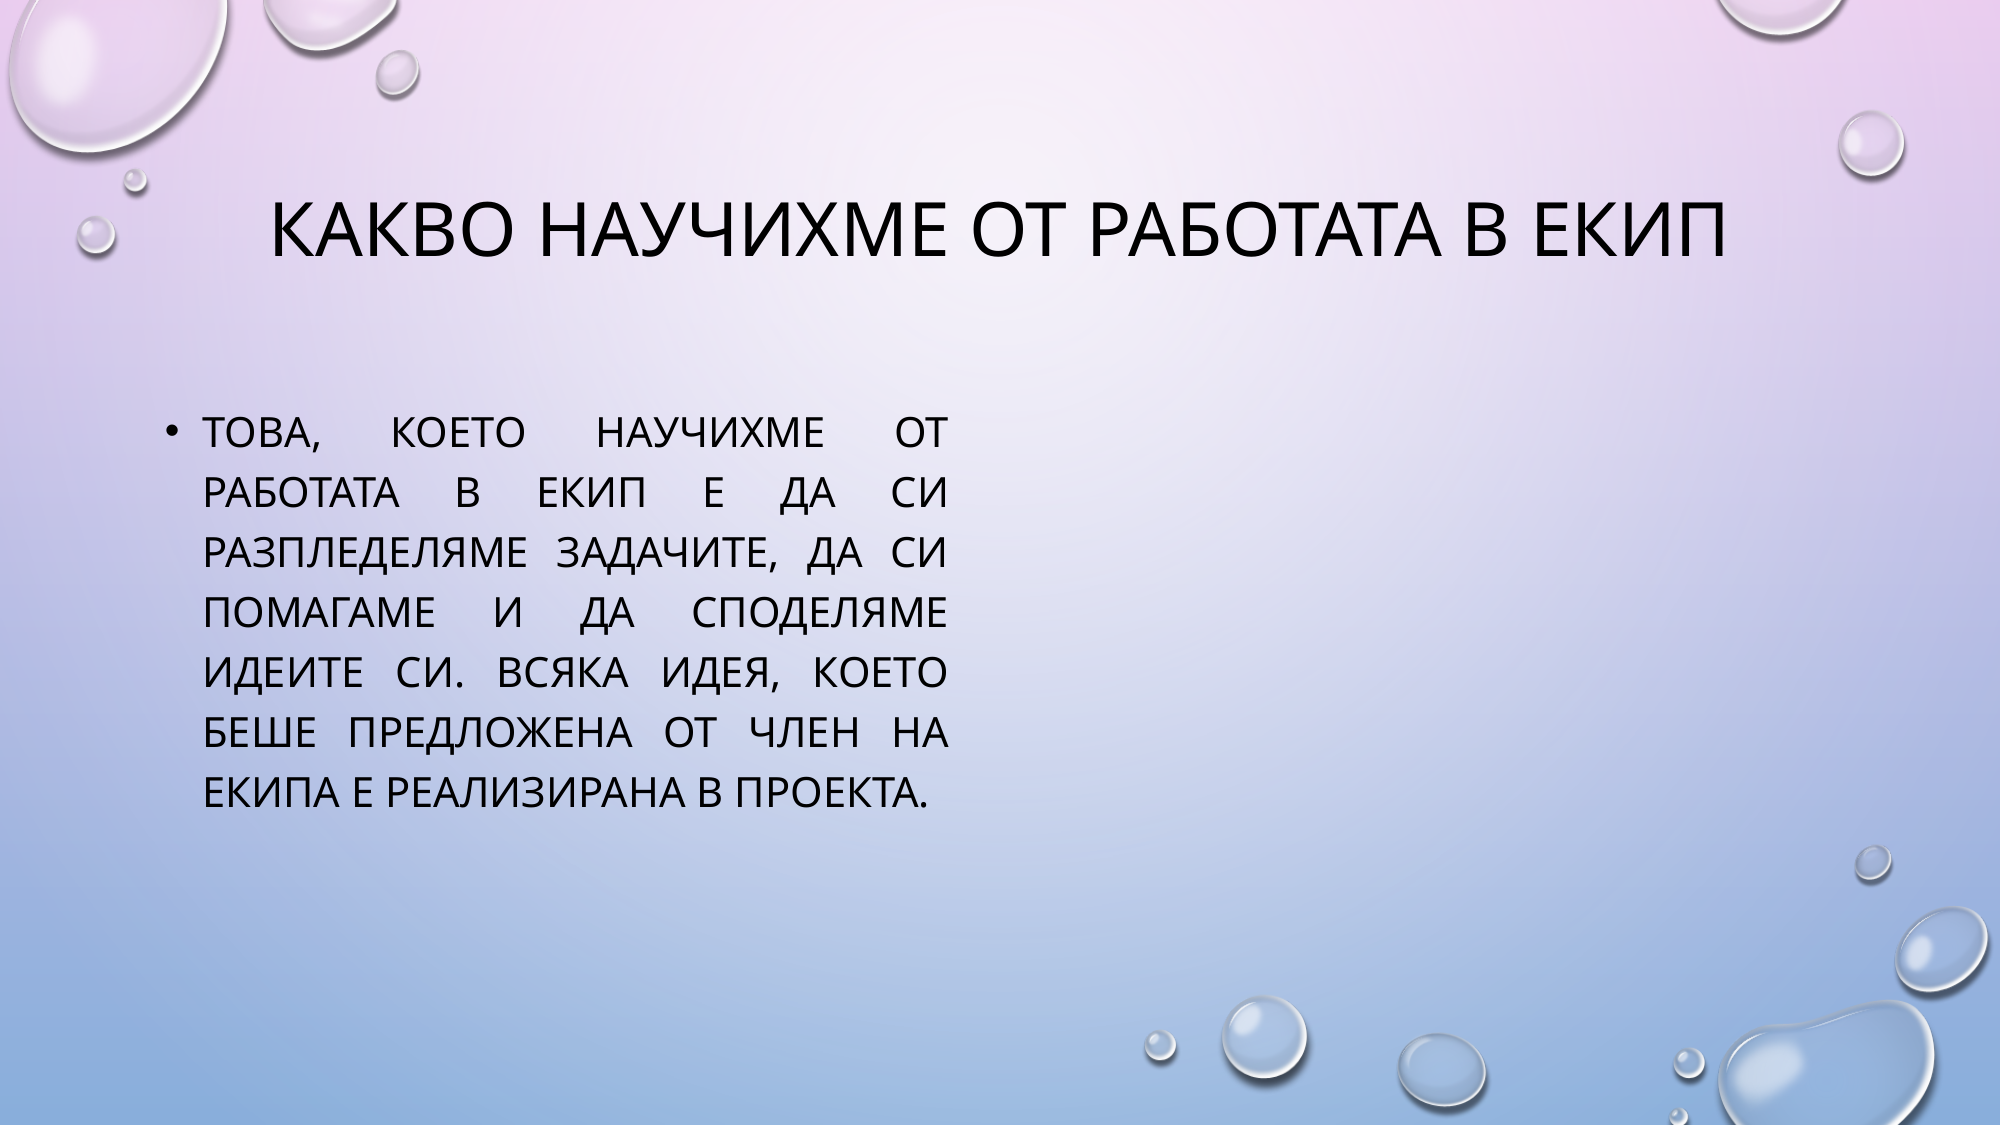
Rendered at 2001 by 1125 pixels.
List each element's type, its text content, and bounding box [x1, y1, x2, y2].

title Какво научихме от работата в екип [149, 101, 1851, 364]
list Това, което научихме от работата в екип е да си разпледеляме задачите, да си помагаме и да споделяме идеите си. Всяка идея, което беше предложена от член на екипа е реализирана в проекта. [149, 388, 965, 950]
picture [0, 0, 2000, 1125]
